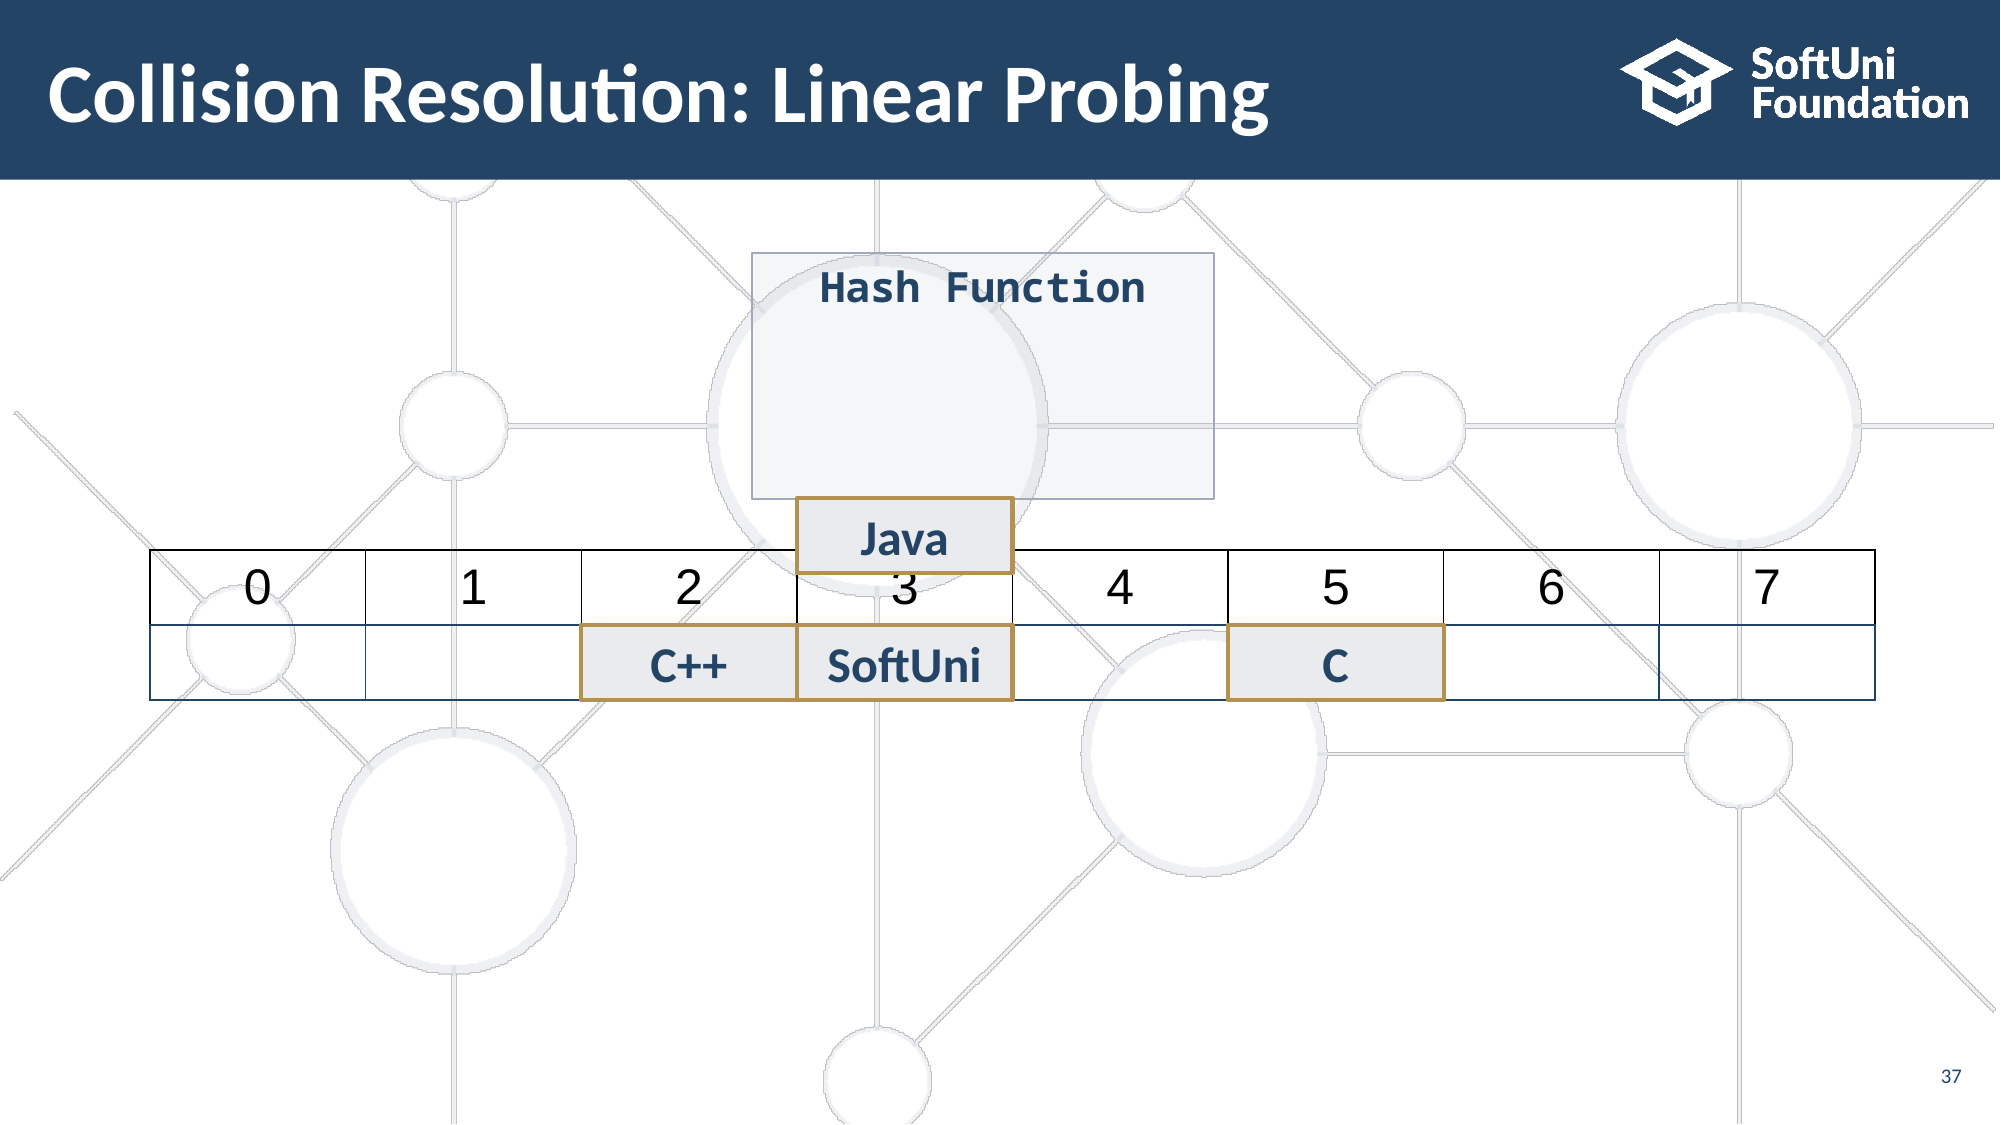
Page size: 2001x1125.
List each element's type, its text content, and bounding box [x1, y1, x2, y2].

table_cell [366, 626, 580, 699]
text_box C++ [580, 624, 797, 700]
table_cell [1445, 626, 1658, 699]
picture [0, 180, 2000, 1124]
text_box Java [796, 509, 1013, 574]
table_header 6 [1444, 551, 1659, 624]
table_header 0 [151, 551, 365, 624]
table_cell [1013, 626, 1227, 699]
table_header 3 [798, 574, 1012, 624]
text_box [751, 252, 1215, 500]
table_header 4 [1013, 551, 1227, 624]
title Collision Resolution: Linear Probing [31, 16, 1591, 162]
slide_number 37 [1897, 1049, 1968, 1101]
picture [1619, 38, 1968, 126]
table_header 1 [366, 551, 581, 624]
table_cell [1660, 626, 1874, 699]
text_box SoftUni [797, 624, 1013, 700]
text_box C [1227, 624, 1444, 700]
table_cell [151, 626, 365, 699]
table_header 7 [1660, 551, 1874, 624]
table_header 5 [1229, 551, 1443, 624]
table_header 2 [582, 551, 796, 624]
